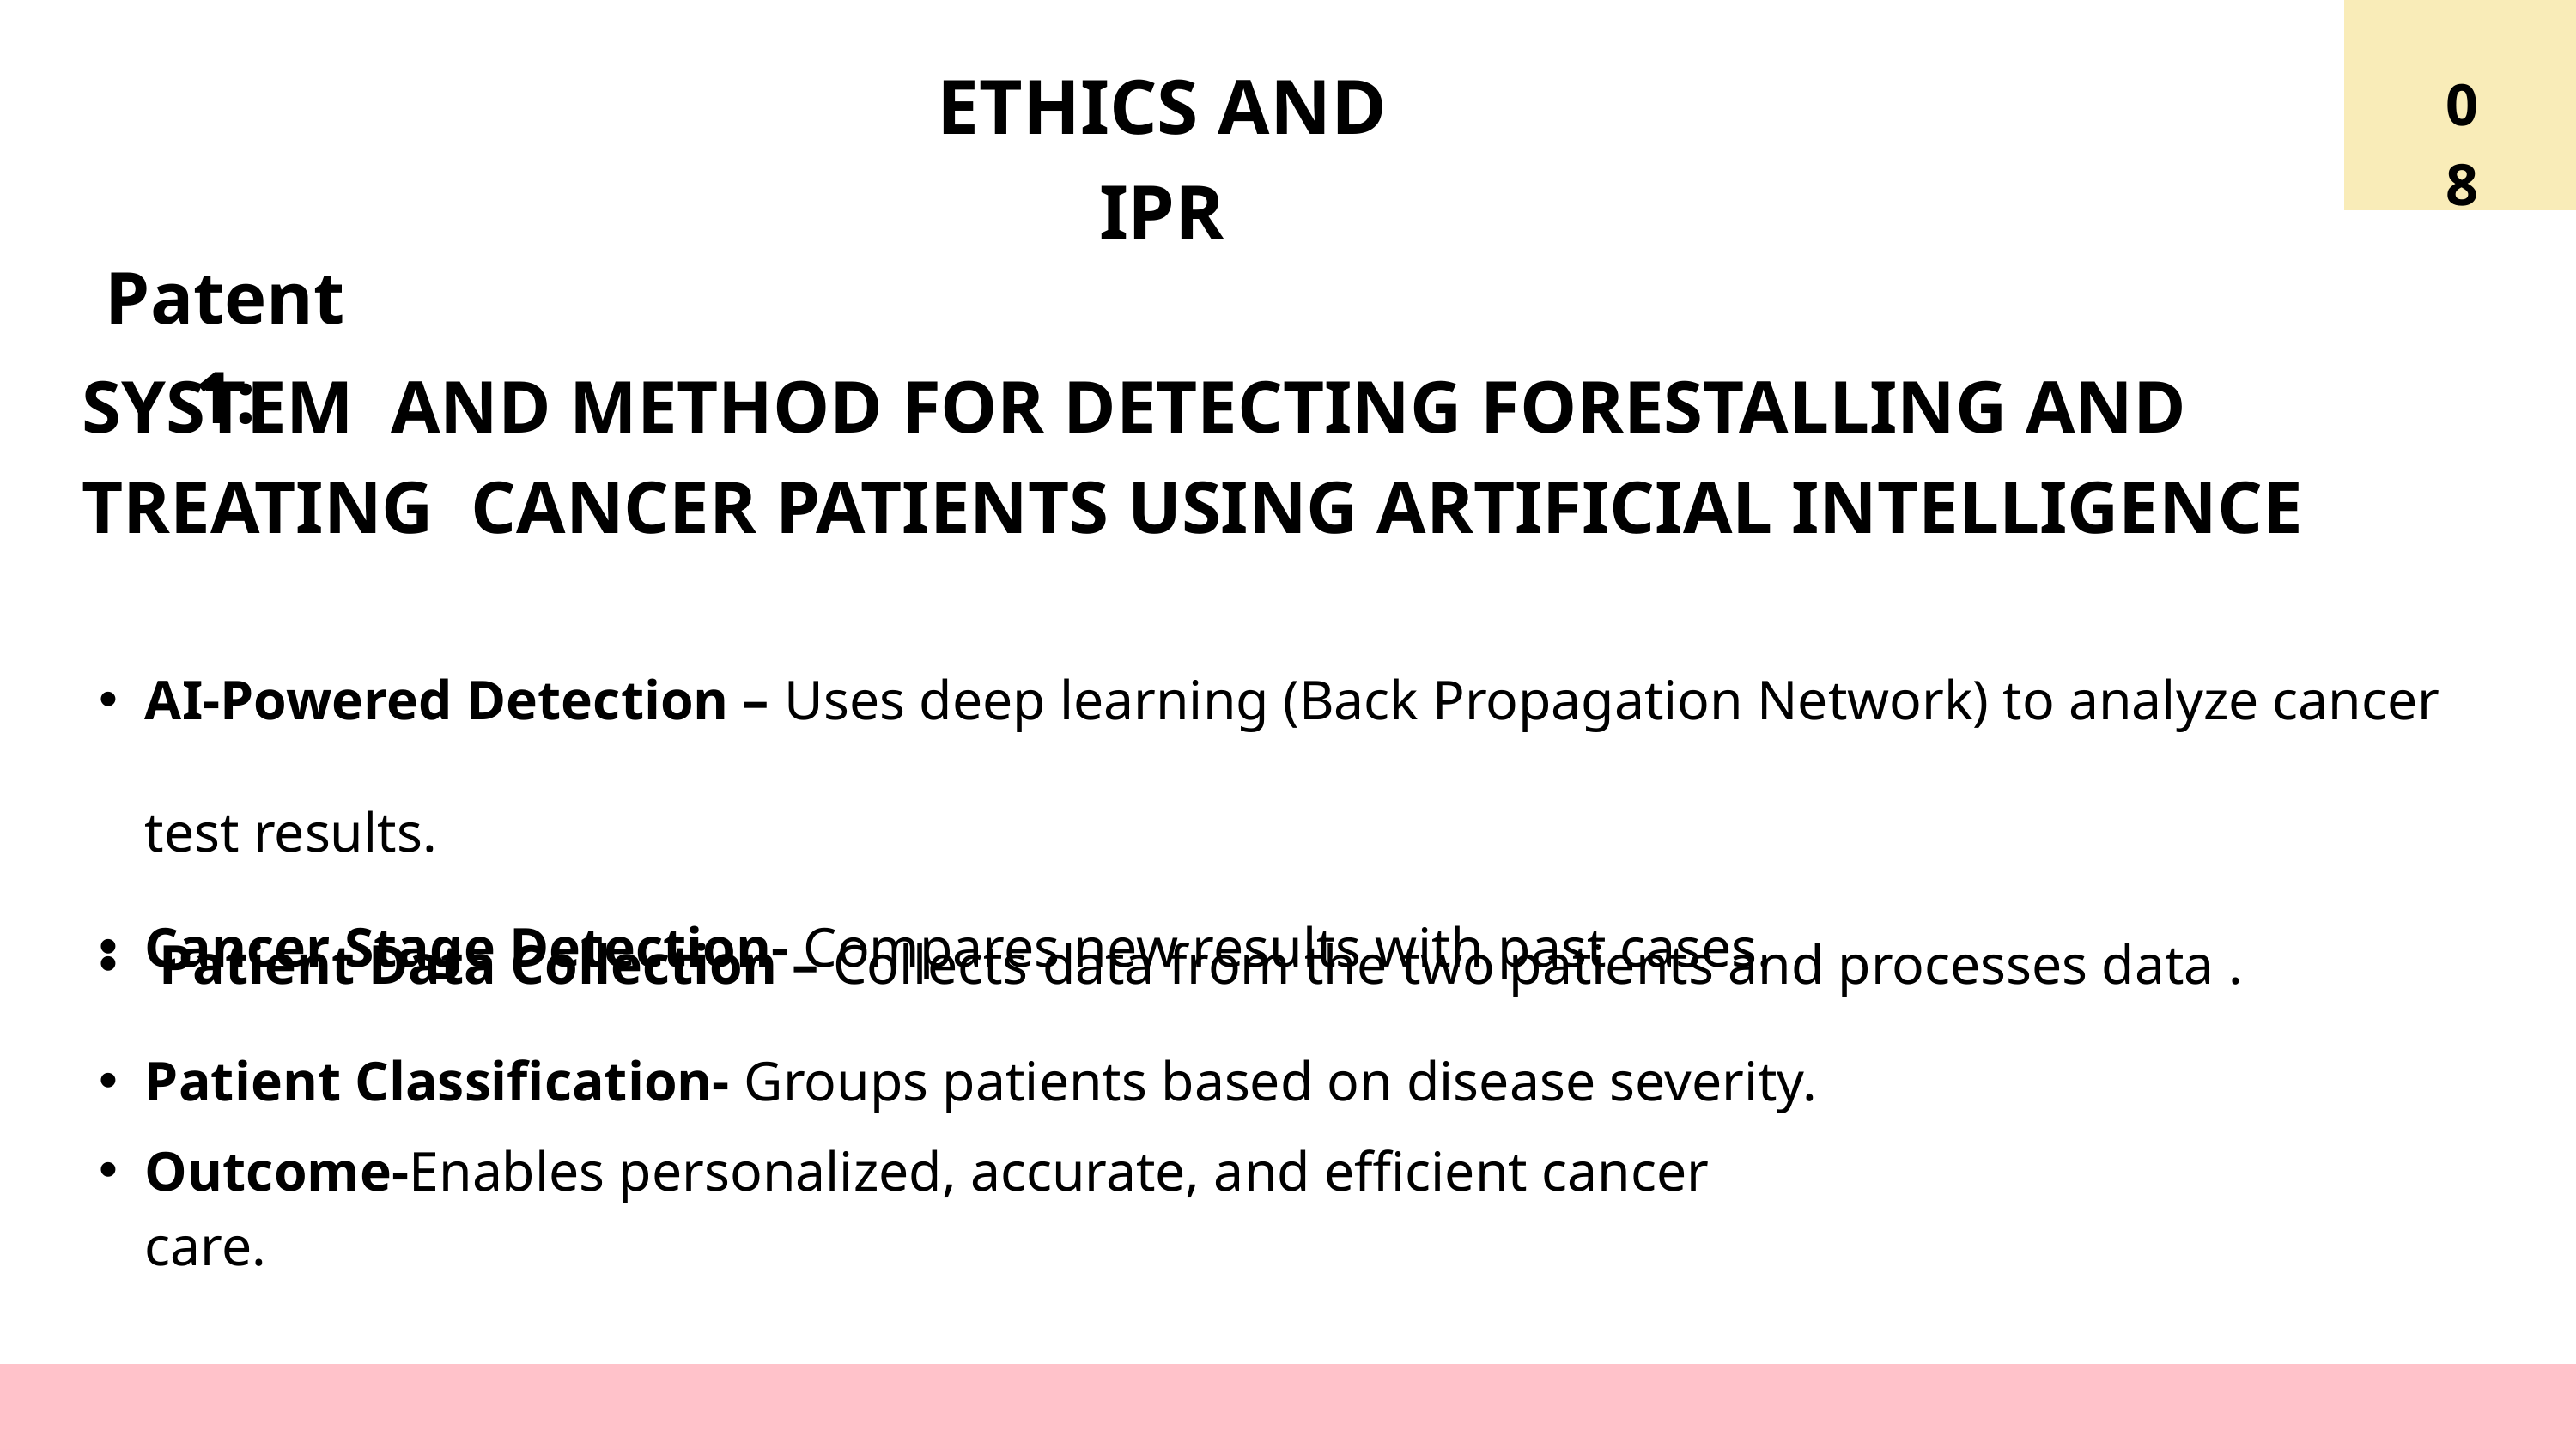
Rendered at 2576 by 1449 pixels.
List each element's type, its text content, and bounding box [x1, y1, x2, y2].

text_box ETHICS AND IPR [896, 44, 1429, 245]
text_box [1674, 638, 2540, 1199]
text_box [82, 246, 2311, 541]
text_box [53, 638, 873, 1199]
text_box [2343, 0, 2576, 210]
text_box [878, 455, 1668, 1449]
